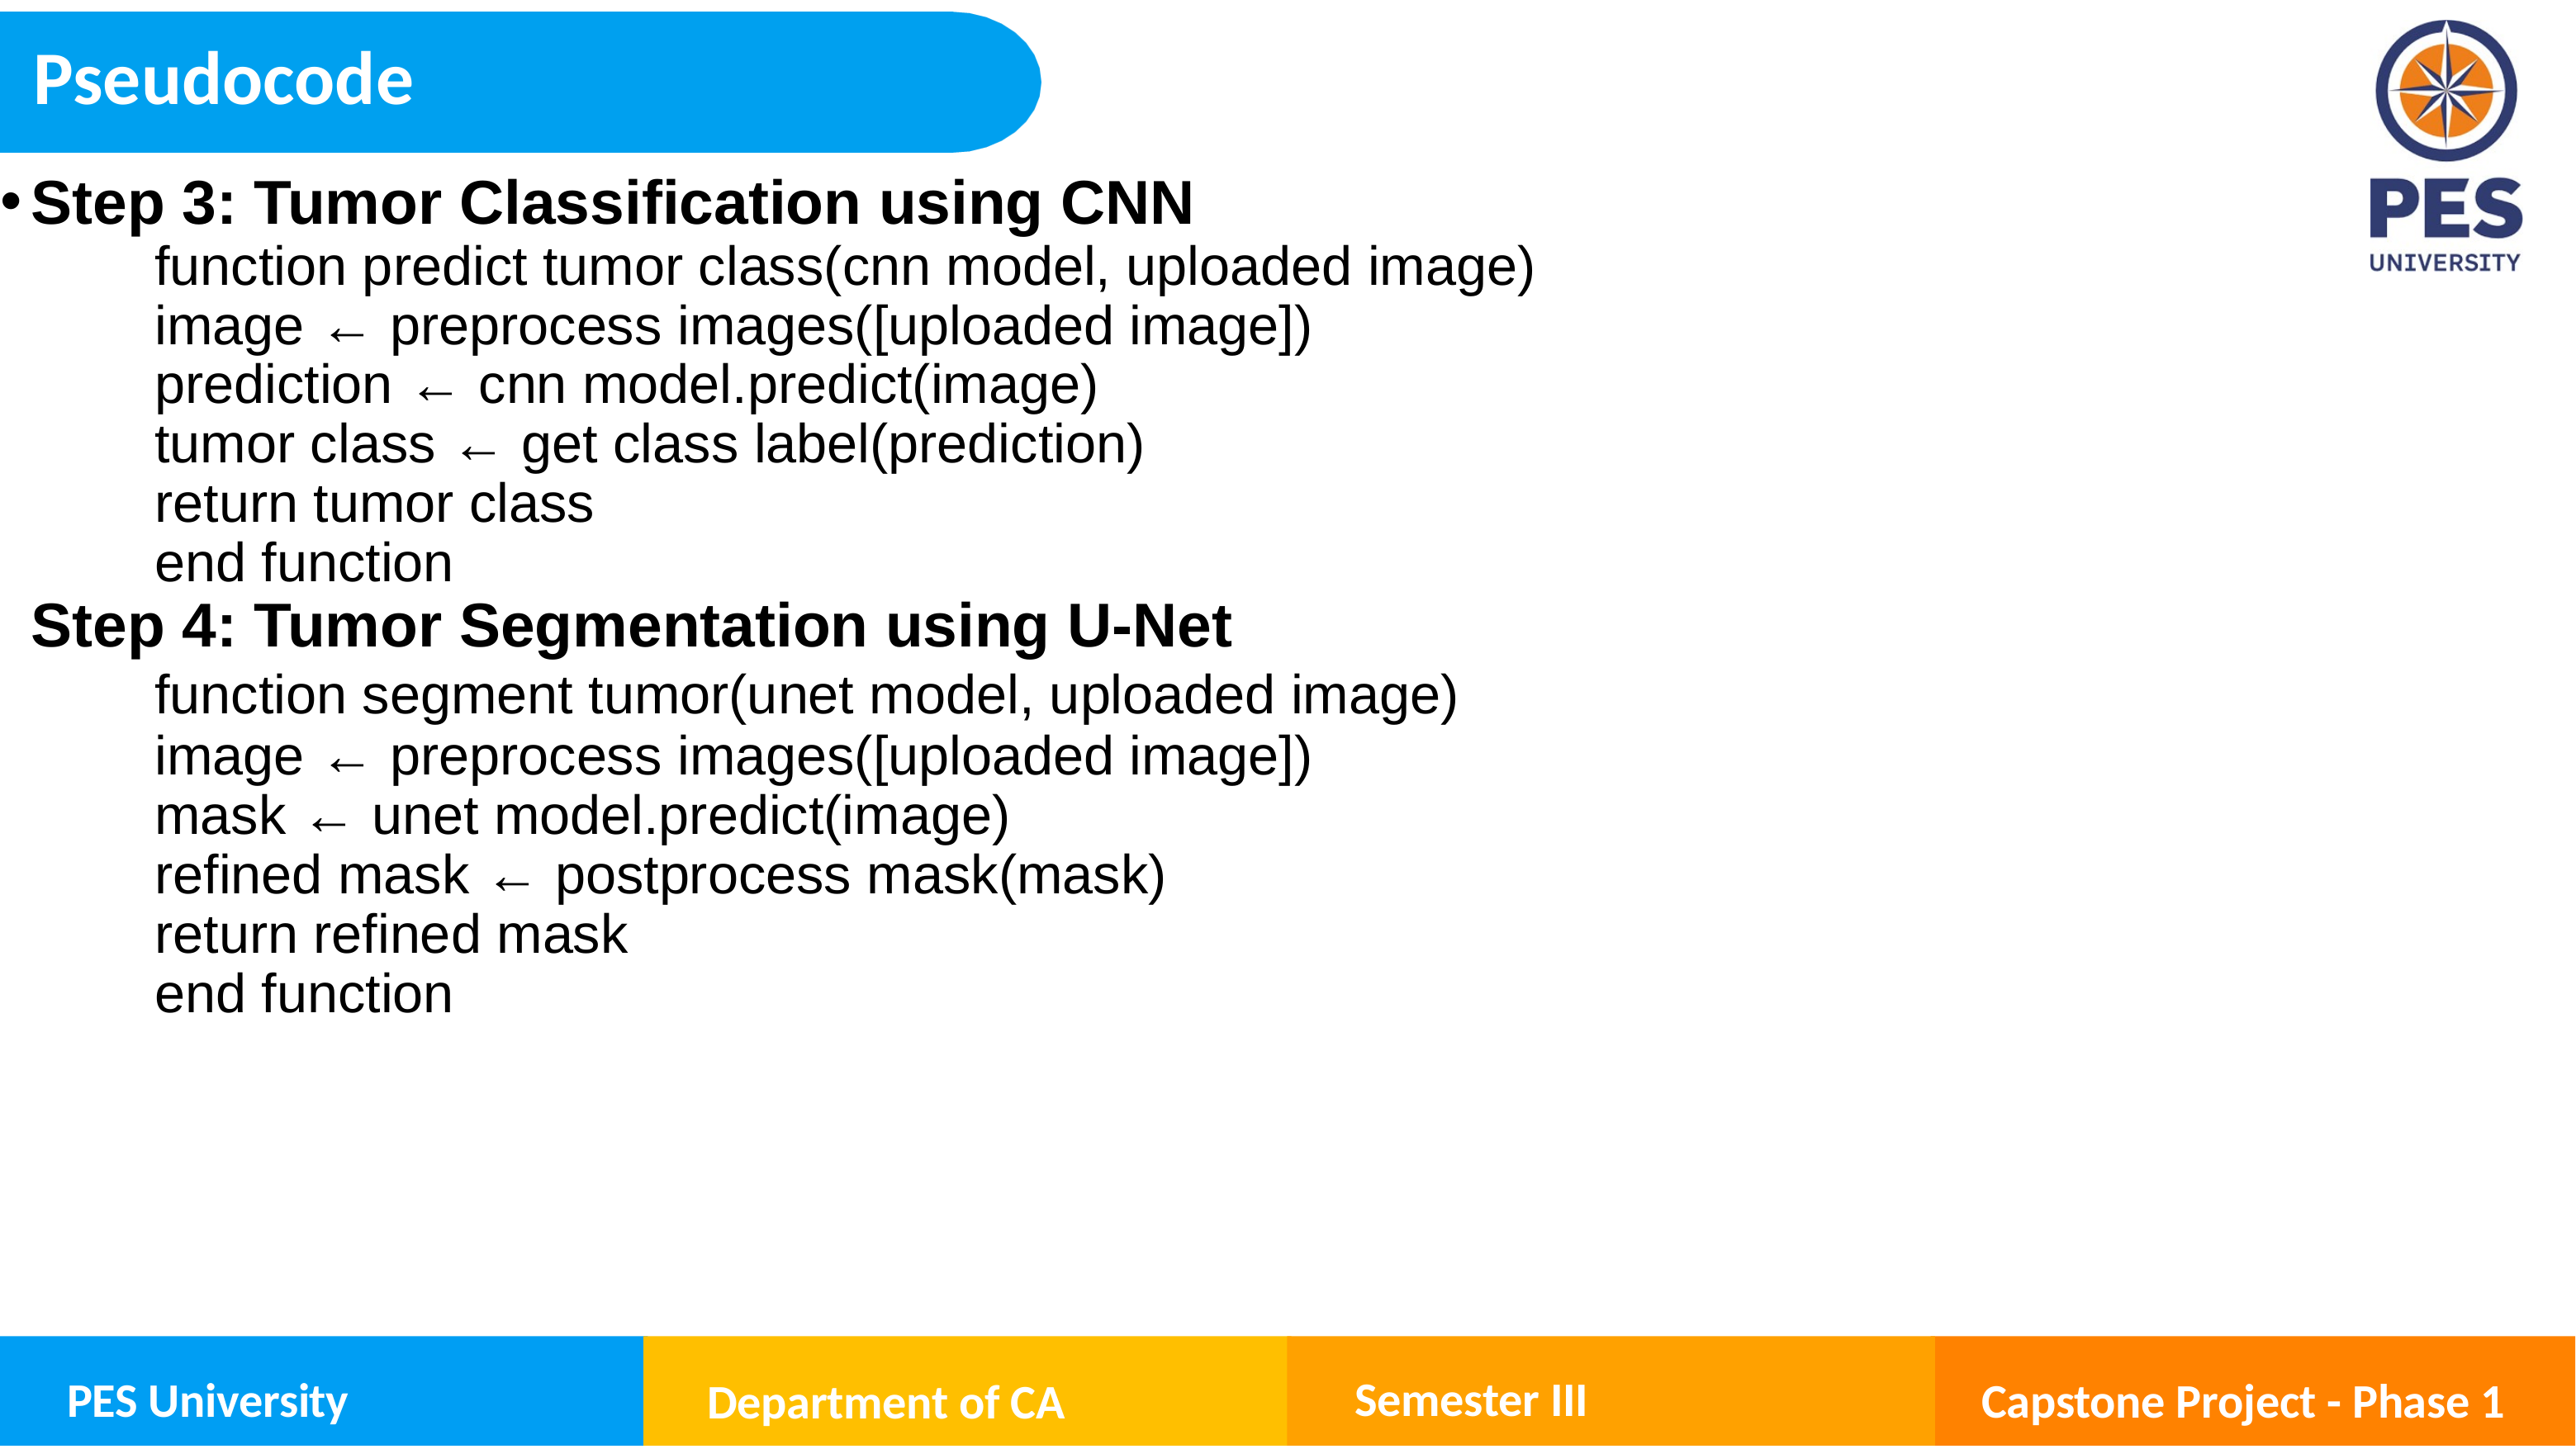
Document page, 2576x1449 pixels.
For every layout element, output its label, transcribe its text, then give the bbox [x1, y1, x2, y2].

picture [337, 51, 370, 104]
picture [378, 67, 411, 104]
picture [38, 55, 71, 103]
picture [76, 67, 101, 104]
picture [145, 68, 177, 104]
picture [297, 67, 332, 104]
subtitle Step 3: Tumor Classification using CNN function predict tumor class(cnn model, uploaded image) image ← preprocess images([uploaded image]) prediction ← cnn model.predict(image) tumor class ← get class label(prediction) return tumor class end function Step 4: Tumor Segmentation using U-Net function segment tumor(unet model, uploaded image) image ← preprocess images([uploaded image]) mask ← unet model.predict(image) refined mask ← postprocess mask(mask) return refined mask end function [0, 170, 2469, 1267]
picture [105, 67, 138, 104]
picture [184, 51, 217, 104]
picture [962, 12, 1041, 74]
picture [2370, 20, 2523, 280]
picture [225, 67, 260, 104]
picture [965, 90, 1041, 153]
picture [265, 67, 292, 104]
